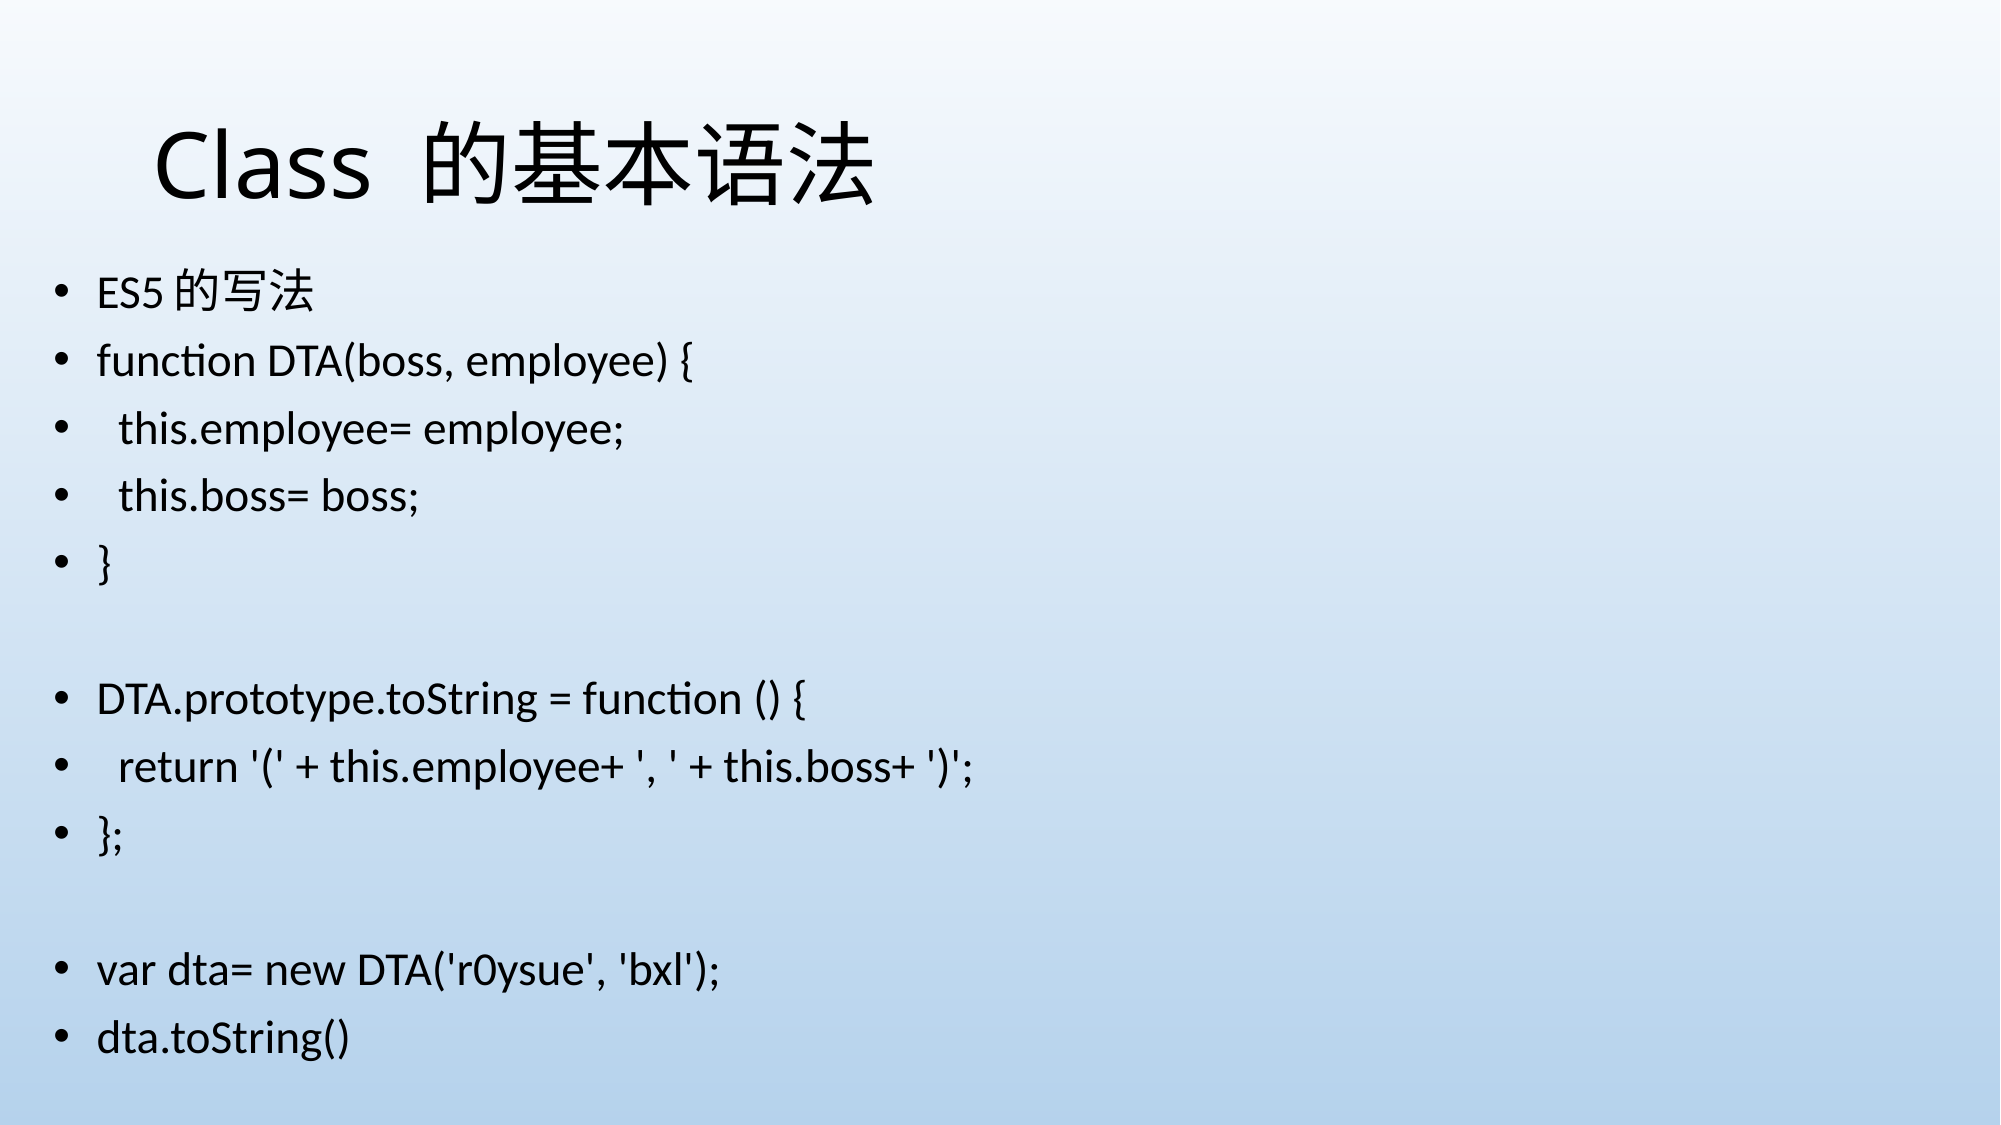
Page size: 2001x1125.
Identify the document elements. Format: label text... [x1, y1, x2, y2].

title Class 的基本语法 [137, 59, 1863, 260]
list ES5的写法 function DTA(boss, employee) { this.employee= employee; this.boss= boss; } DTA.prototype.toString = function () { return '(' + this.employee+ ', ' + this.boss+ ')'; }; var dta= new DTA('r0ysue', 'bxl'); dta.toString() [38, 260, 1863, 1076]
